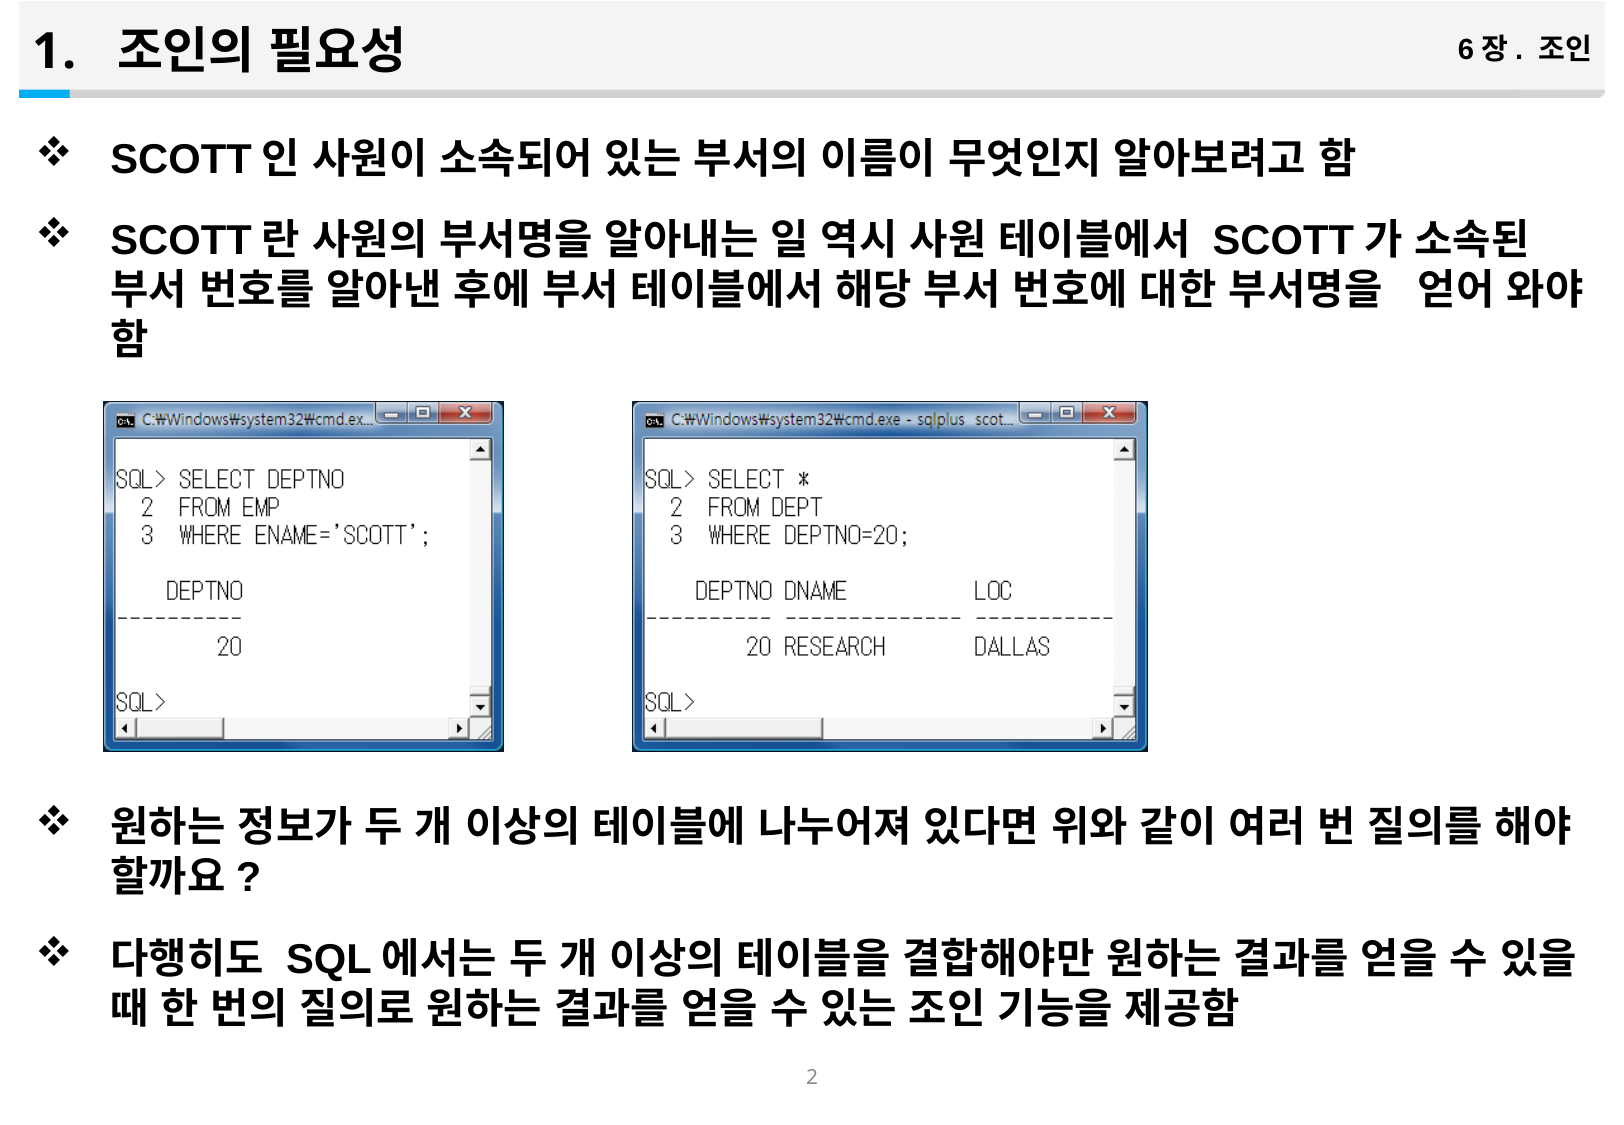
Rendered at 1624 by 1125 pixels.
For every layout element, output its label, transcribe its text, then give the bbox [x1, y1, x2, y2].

list 조인의 필요성 [17, 11, 1167, 85]
text_box 6장. 조인 [1443, 22, 1608, 73]
picture [102, 401, 504, 752]
picture [19, 1, 1605, 98]
picture [631, 401, 1148, 752]
text_box SCOTT인 사원이 소속되어 있는 부서의 이름이 무엇인지 알아보려고 함 SCOTT란 사원의 부서명을 알아내는 일 역시 사원 테이블에서 SCOTT가 소속된 부서 번호를 알아낸 후에 부서 테이블에서 해당 부서 번호에 대한 부서명을 얻어 와야 함 원하는 정보가 두 개 이상의 테이블에 나누어져 있다면 위와 같이 여러 번 질의를 해야 할까요? 다행히도 SQL에서는 두 개 이상의 테이블을 결합해야만 원하는 결과를 얻을 수 있을 때 한 번의 질의로 원하는 결과를 얻을 수 있는 조인 기능을 제공함 [20, 124, 1602, 1039]
slide_number 2 [622, 1045, 1002, 1106]
